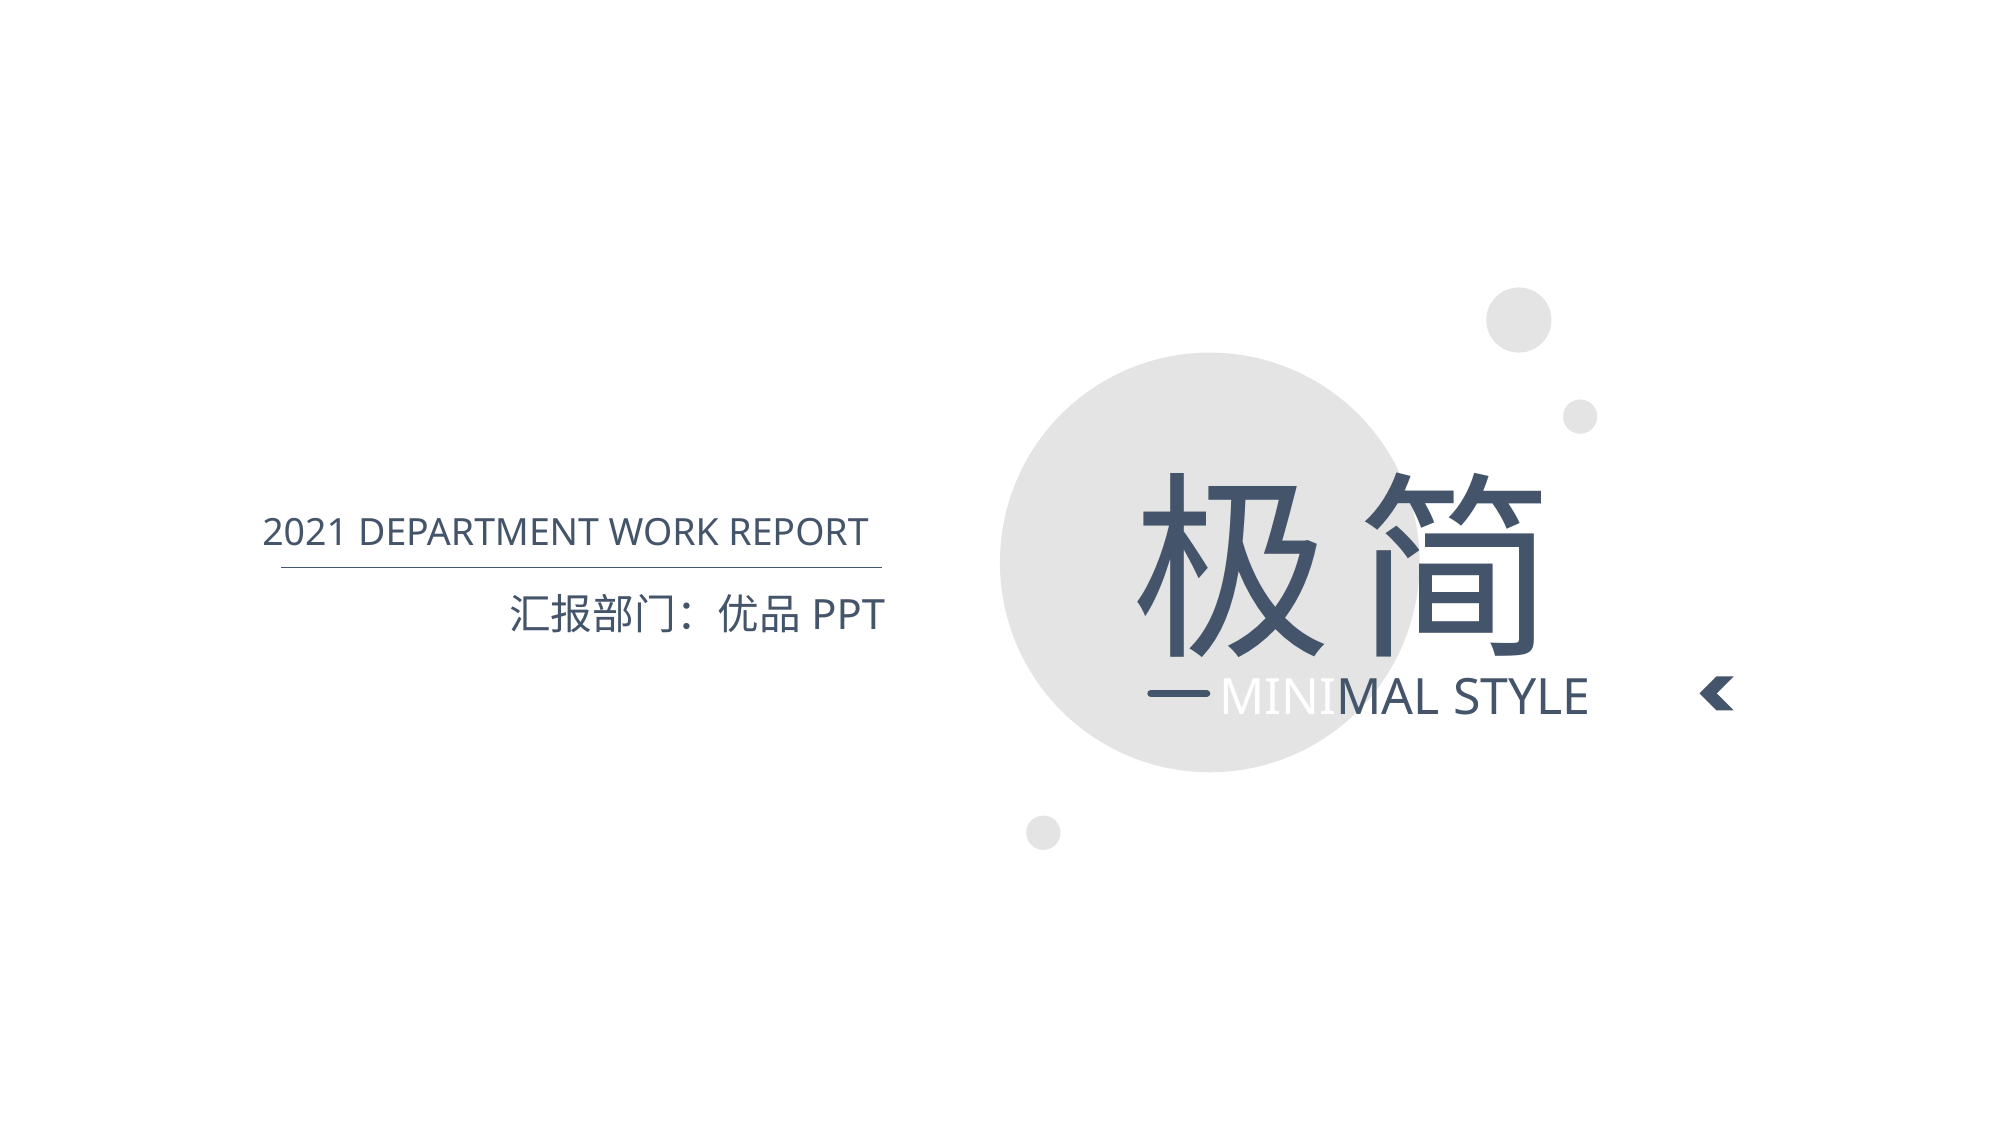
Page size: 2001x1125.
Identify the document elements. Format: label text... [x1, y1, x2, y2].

text_box 极 [1116, 433, 1340, 689]
text_box [1485, 286, 1553, 354]
text_box [1025, 814, 1062, 851]
text_box 汇报部门：优品PPT [366, 580, 900, 646]
text_box MINIMAL STYLE [1204, 657, 1695, 732]
text_box [998, 351, 1377, 774]
text_box 2021 DEPARTMENT WORK REPORT [247, 500, 884, 561]
text_box [1698, 675, 1737, 712]
text_box [1561, 398, 1599, 435]
text_box 简 [1340, 433, 1571, 657]
